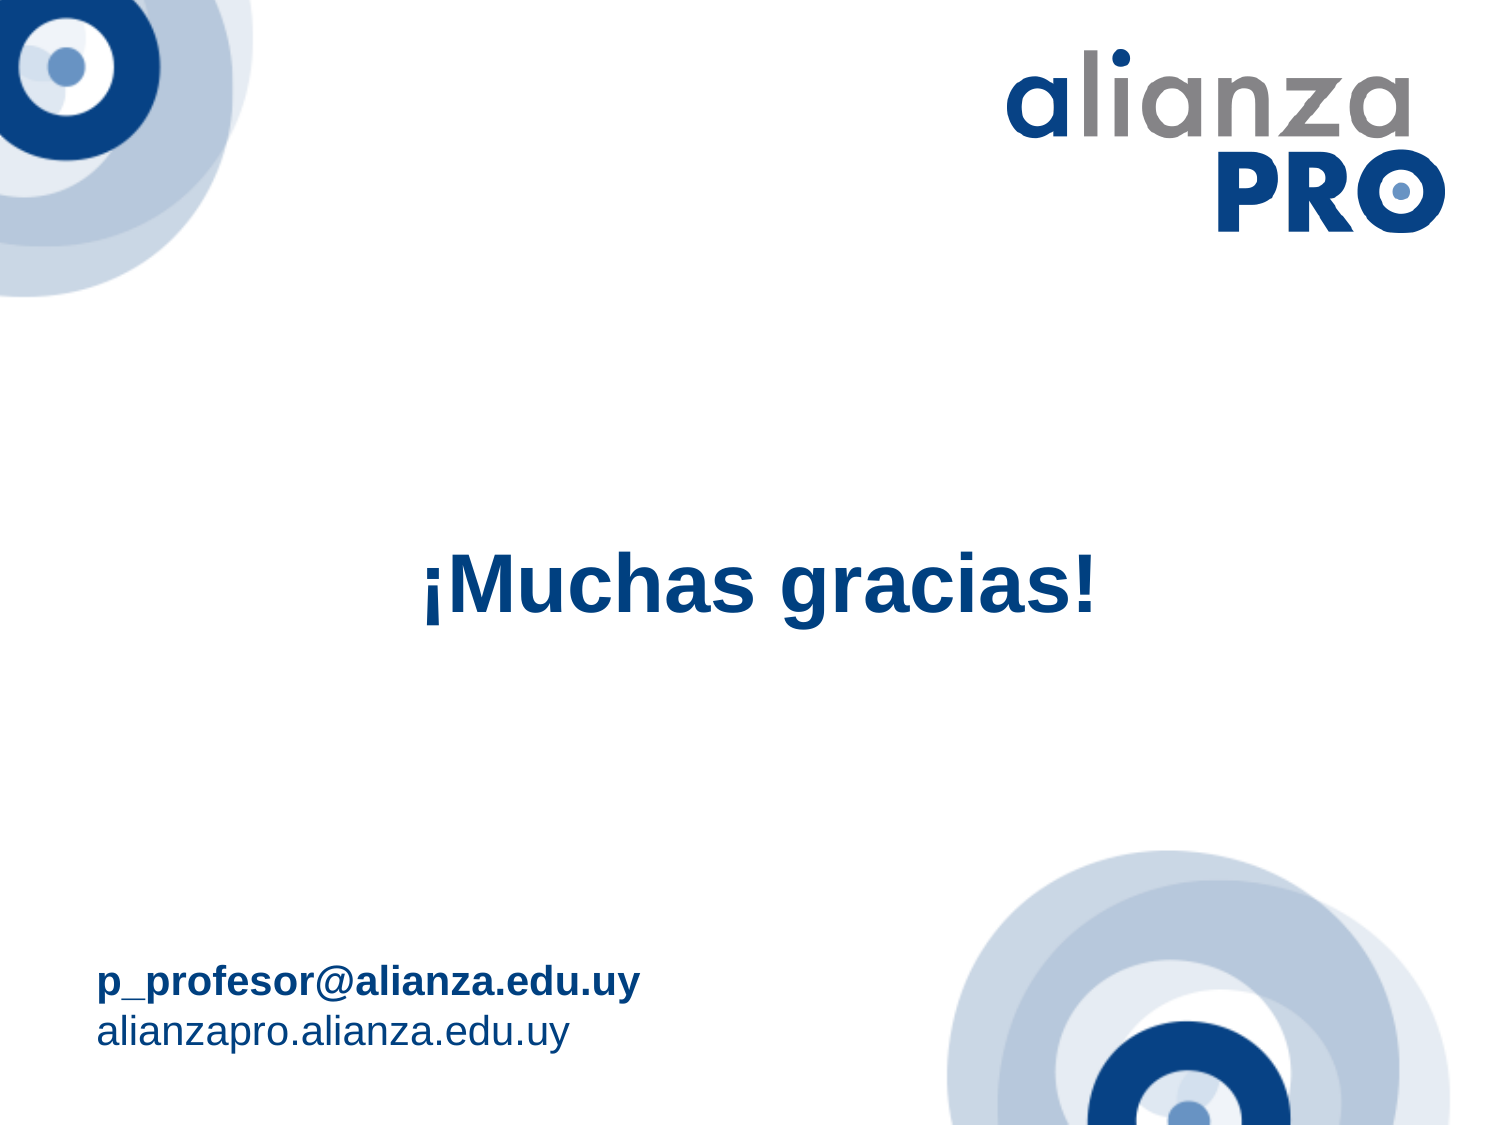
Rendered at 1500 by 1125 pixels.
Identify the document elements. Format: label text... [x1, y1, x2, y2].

picture [0, 0, 1500, 1125]
text_box ¡Muchas gracias! [117, 521, 1402, 637]
text_box p_profesor@alianza.edu.uy alianzapro.alianza.edu.uy [81, 946, 656, 1062]
